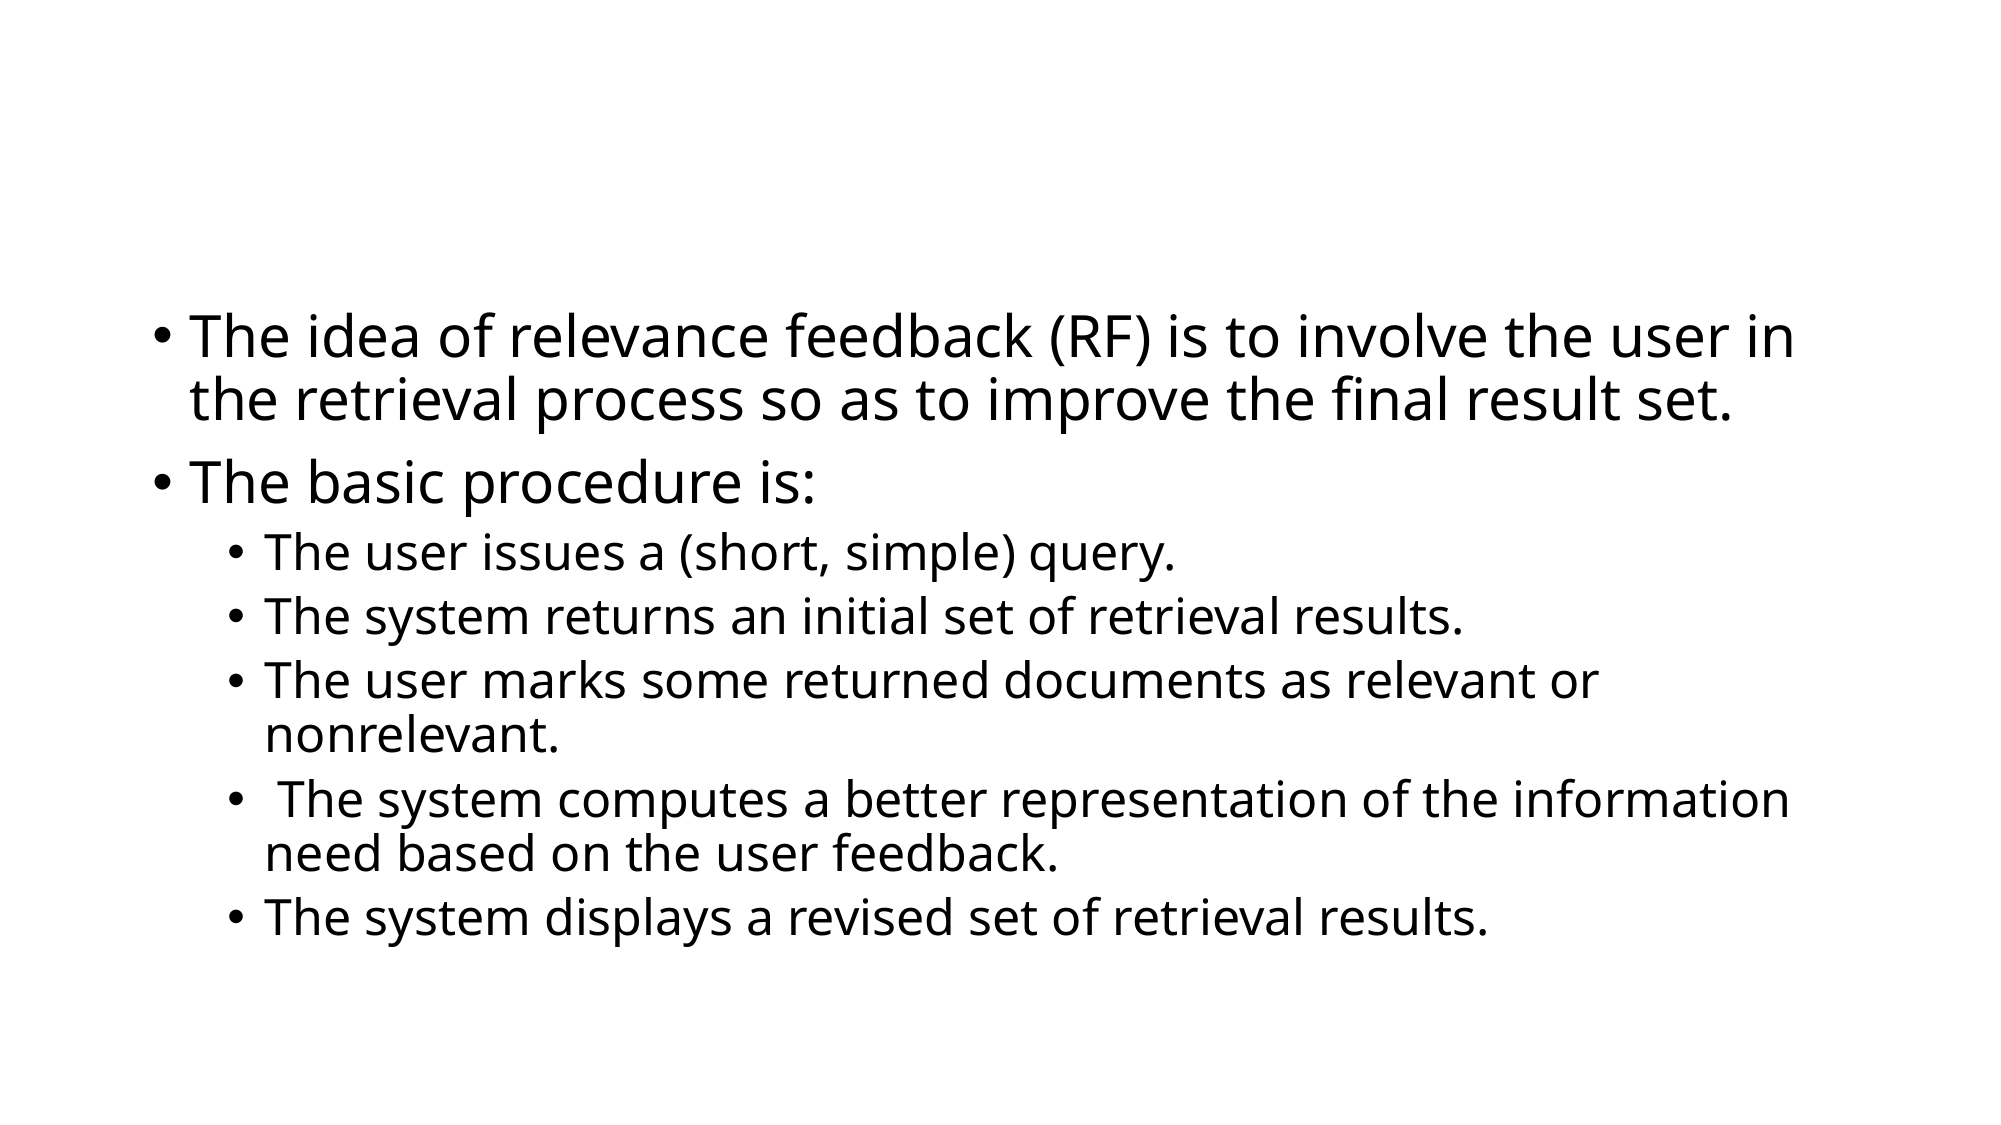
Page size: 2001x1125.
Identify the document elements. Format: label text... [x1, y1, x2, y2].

list The idea of relevance feedback (RF) is to involve the user in the retrieval process so as to improve the final result set. The basic procedure is: The user issues a (short, simple) query. The system returns an initial set of retrieval results. The user marks some returned documents as relevant or nonrelevant. The system computes a better representation of the information need based on the user feedback. The system displays a revised set of retrieval results. [137, 299, 1863, 1014]
